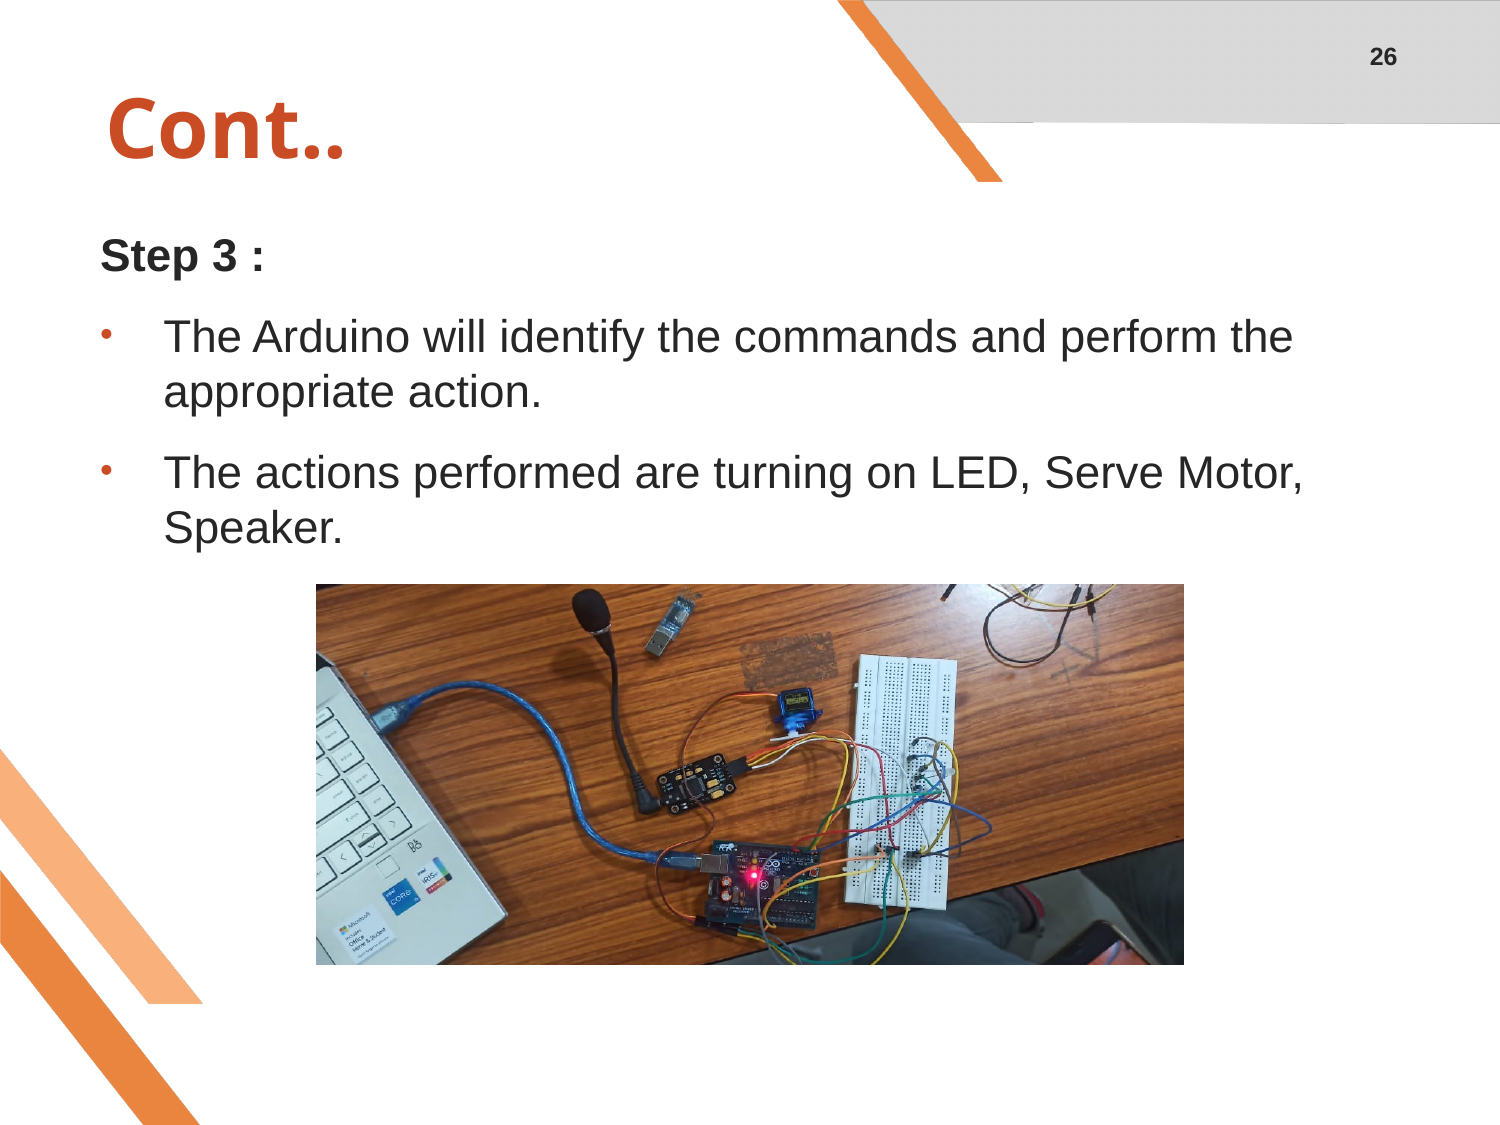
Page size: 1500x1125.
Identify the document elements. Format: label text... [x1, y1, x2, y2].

slide_number 26 [1342, 28, 1425, 78]
title Cont.. [75, 59, 875, 191]
picture [0, 745, 200, 1125]
picture [315, 583, 1185, 965]
picture [837, 0, 1500, 182]
list Step 3 : The Arduino will identify the commands and perform the appropriate action. The actions performed are turning on LED, Serve Motor, Speaker. [75, 191, 1425, 1013]
